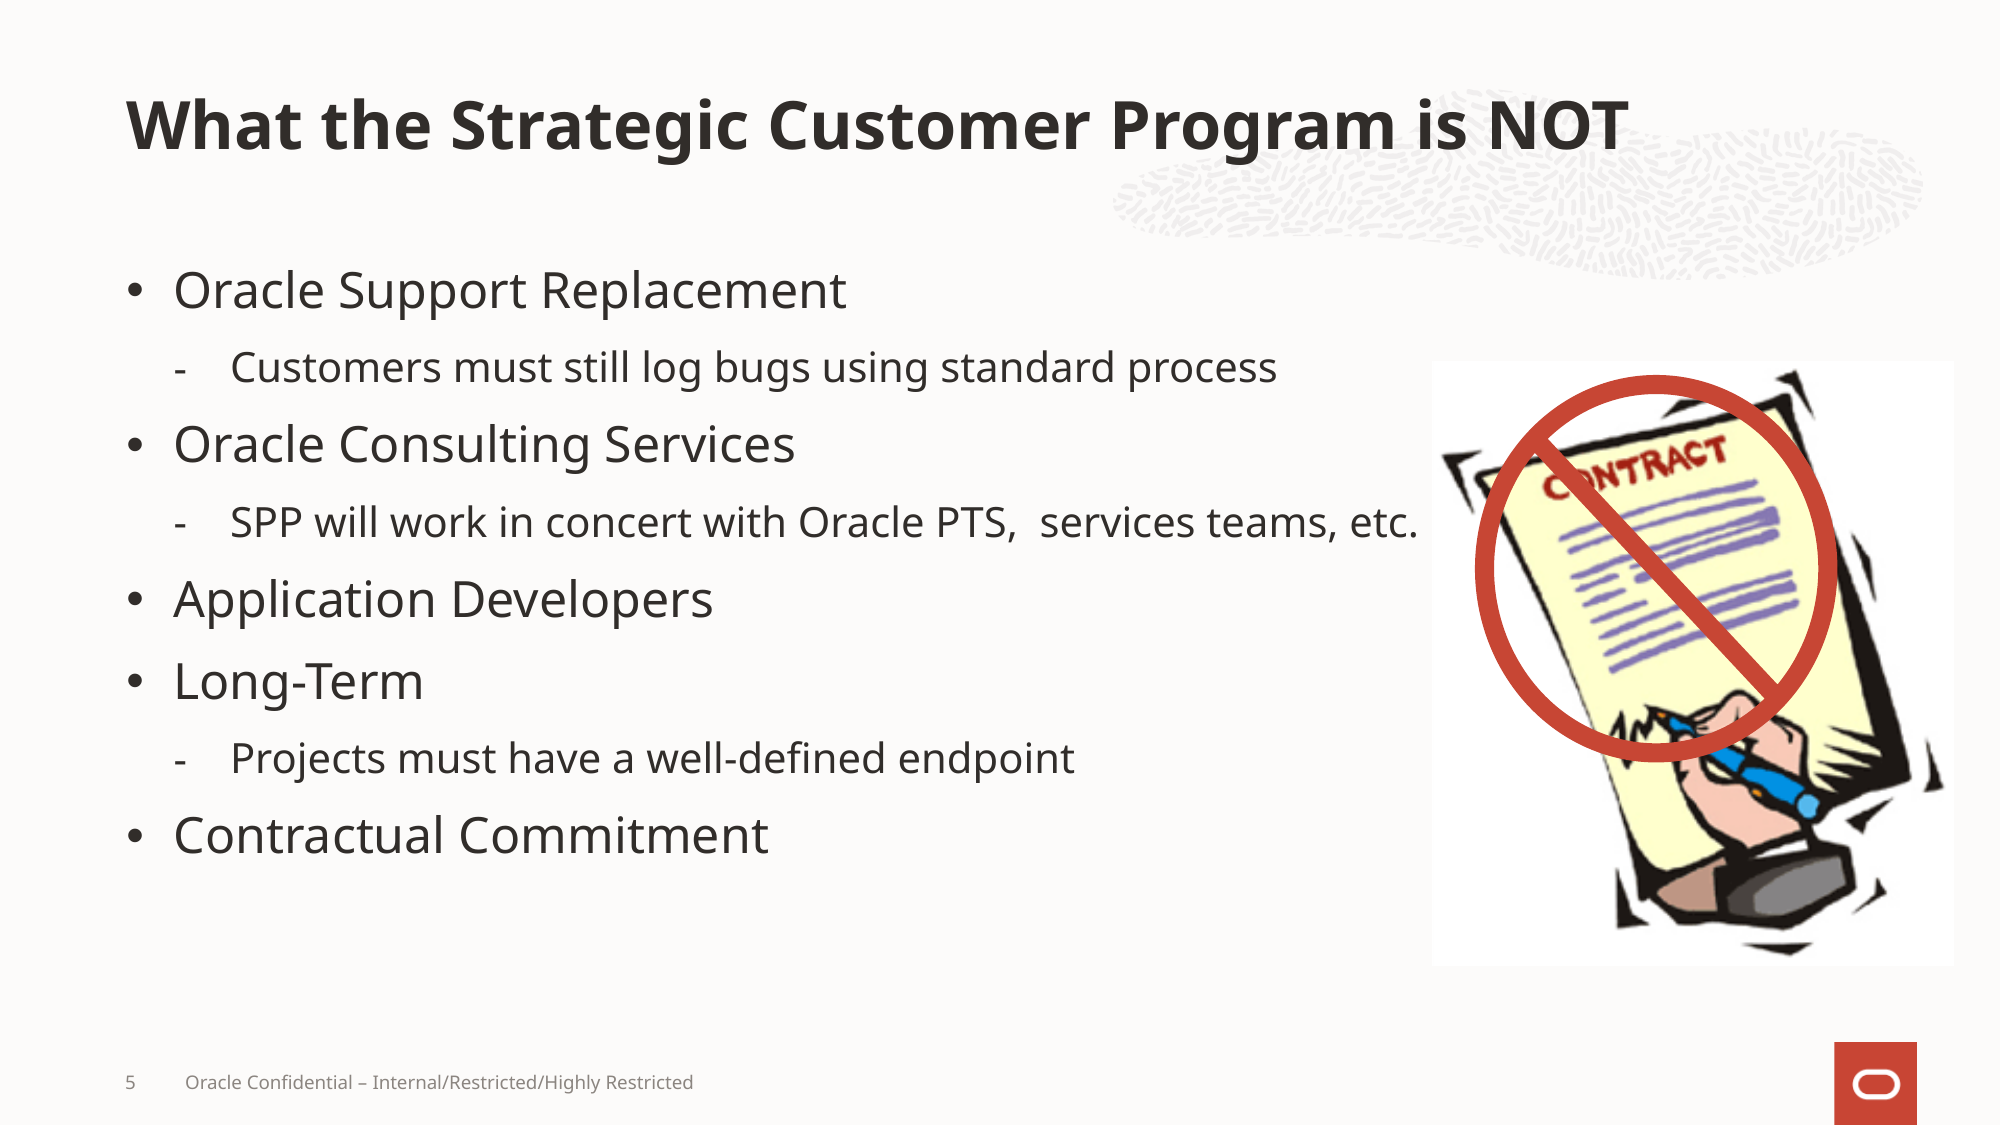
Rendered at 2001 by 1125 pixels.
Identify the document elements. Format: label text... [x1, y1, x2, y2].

title What the Strategic Customer Program is NOT [126, 29, 1877, 165]
picture [1432, 361, 1954, 967]
list Oracle Support Replacement Customers must still log bugs using standard process Oracle Consulting Services SPP will work in concert with Oracle PTS, services teams, etc. Application Developers Long-Term Projects must have a well-defined endpoint Contractual Commitment [126, 262, 1879, 1002]
slide_number 5 [125, 1053, 185, 1114]
picture [1100, 44, 1934, 300]
footer Oracle Confidential – Internal/Restricted/Highly Restricted [185, 1053, 1128, 1114]
